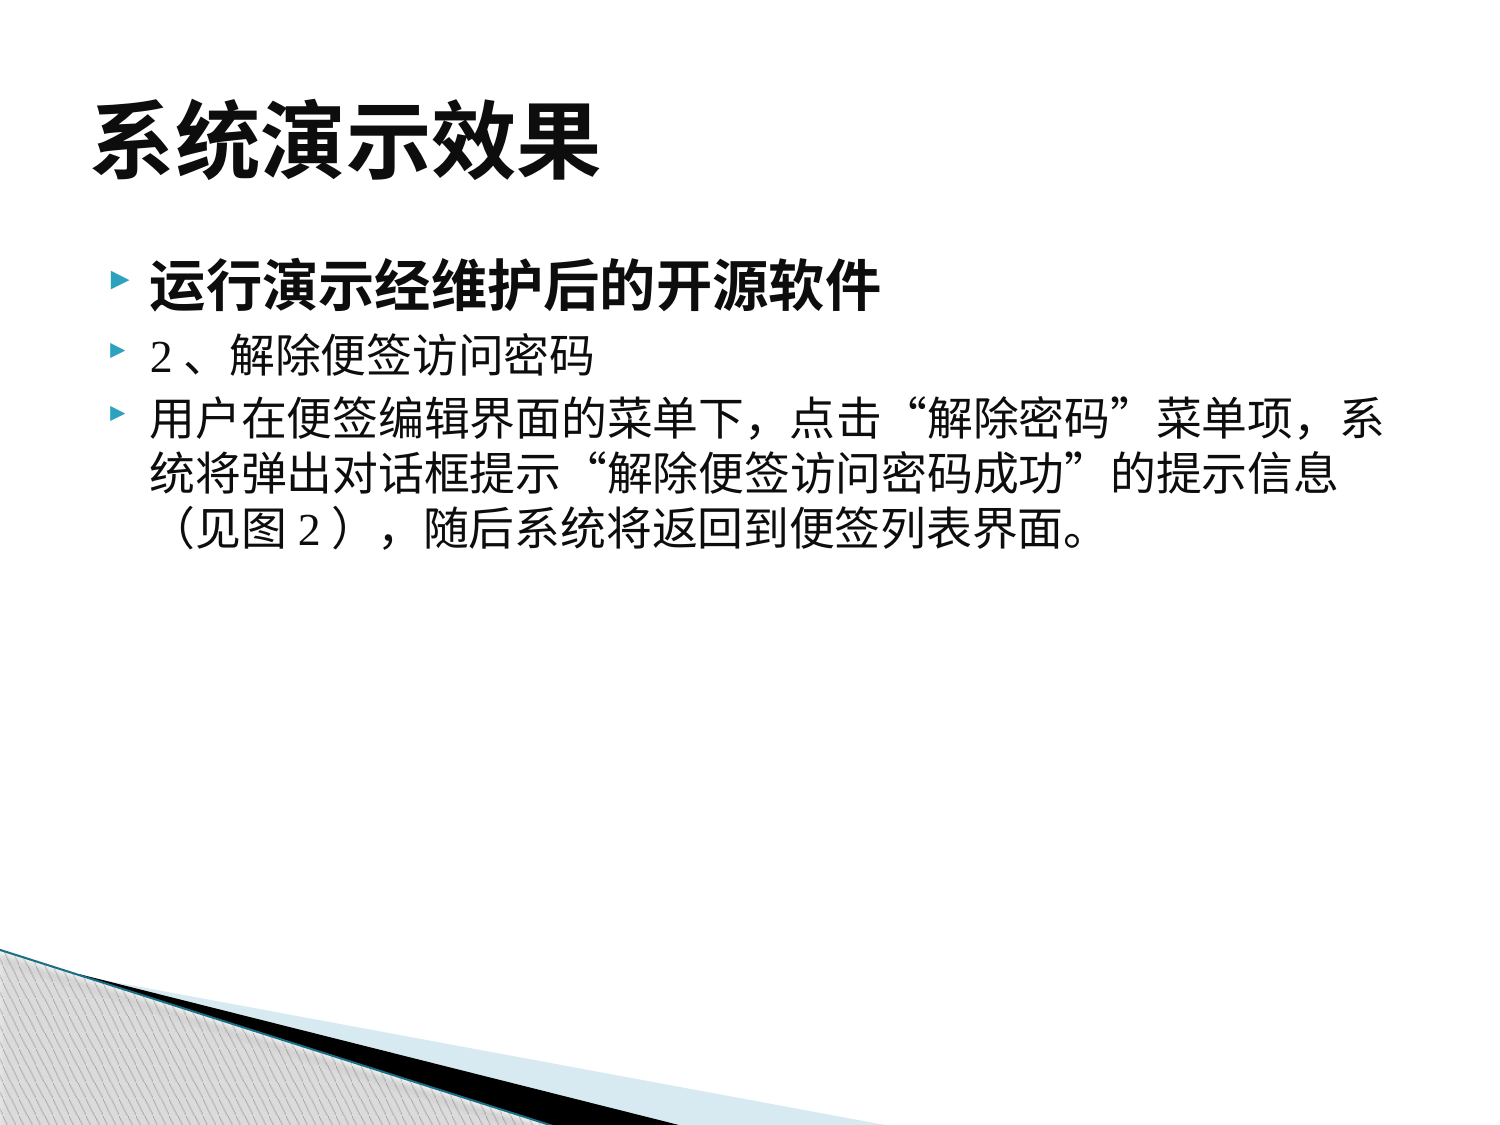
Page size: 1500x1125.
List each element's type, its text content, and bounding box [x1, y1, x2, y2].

title 系统演示效果 [75, 45, 1425, 233]
list 运行演示经维护后的开源软件 2、解除便签访问密码 用户在便签编辑界面的菜单下，点击“解除密码”菜单项，系统将弹出对话框提示“解除便签访问密码成功”的提示信息（见图2），随后系统将返回到便签列表界面。 [75, 243, 1425, 1012]
